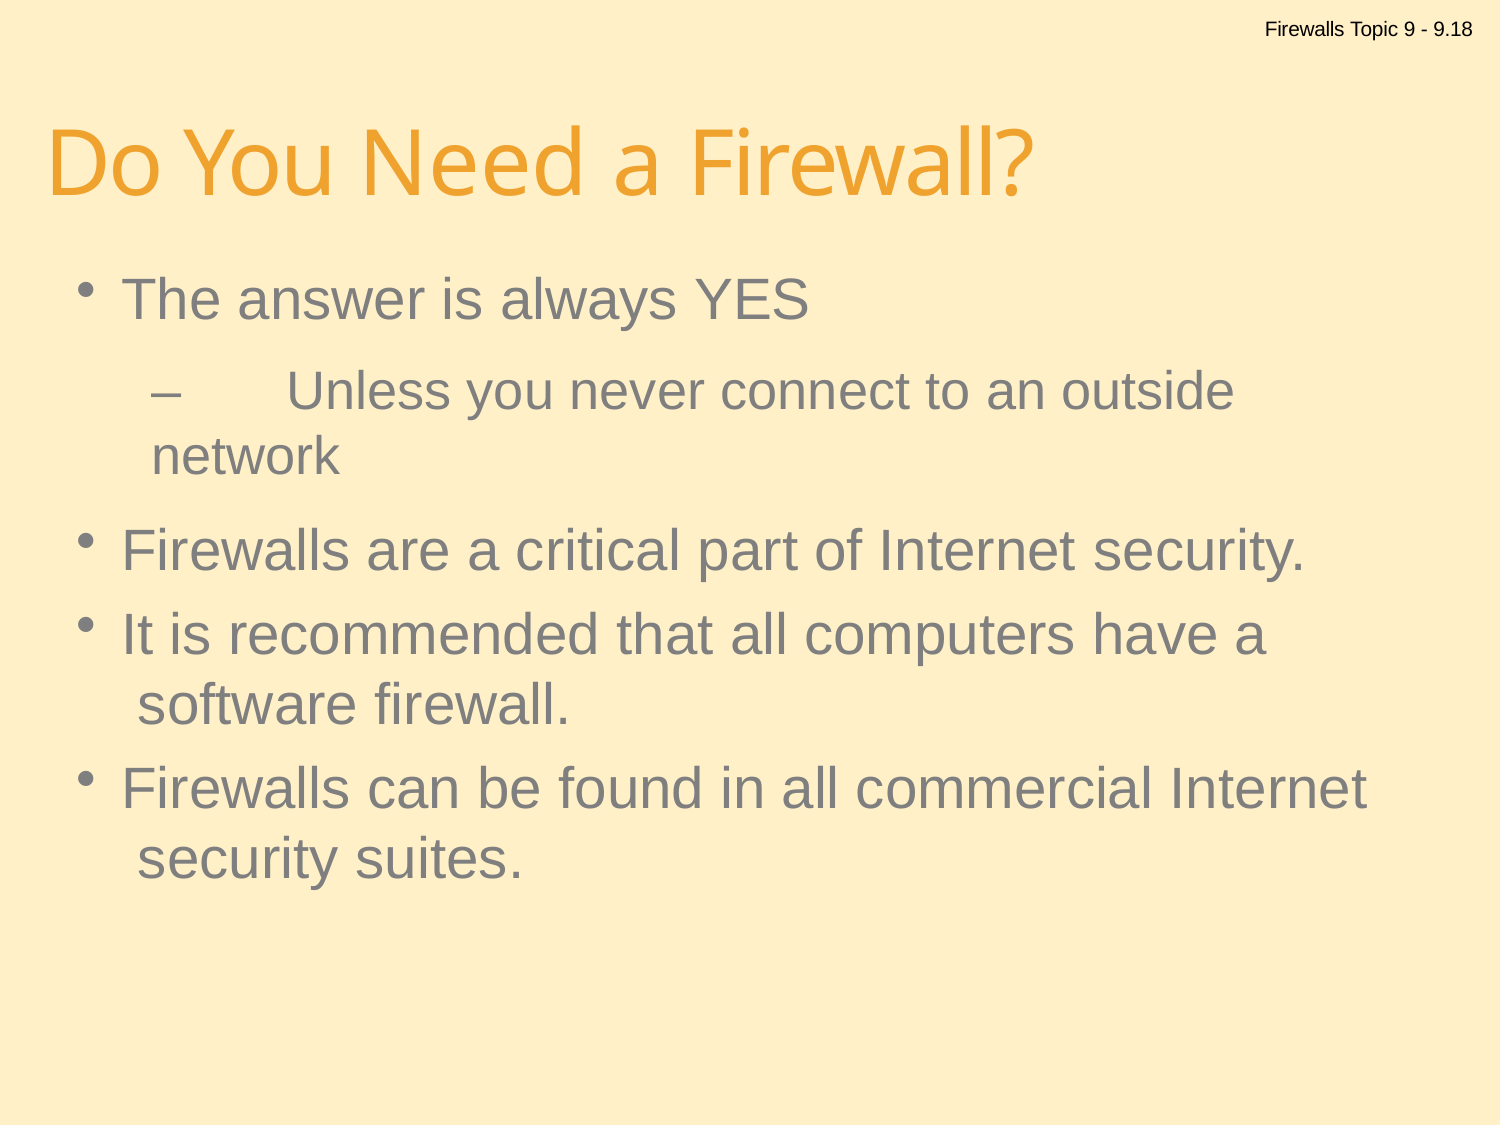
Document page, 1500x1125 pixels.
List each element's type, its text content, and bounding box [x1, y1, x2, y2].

text_box Firewalls Topic 9 - 9.18 [1262, 13, 1488, 41]
title Do You Need a Firewall? [42, 62, 1067, 253]
text_box The answer is always YES – Unless you never connect to an outside network Firewalls are a critical part of Internet security. It is recommended that all computers have a software firewall. Firewalls can be found in all commercial Internet security suites. [74, 233, 1374, 891]
